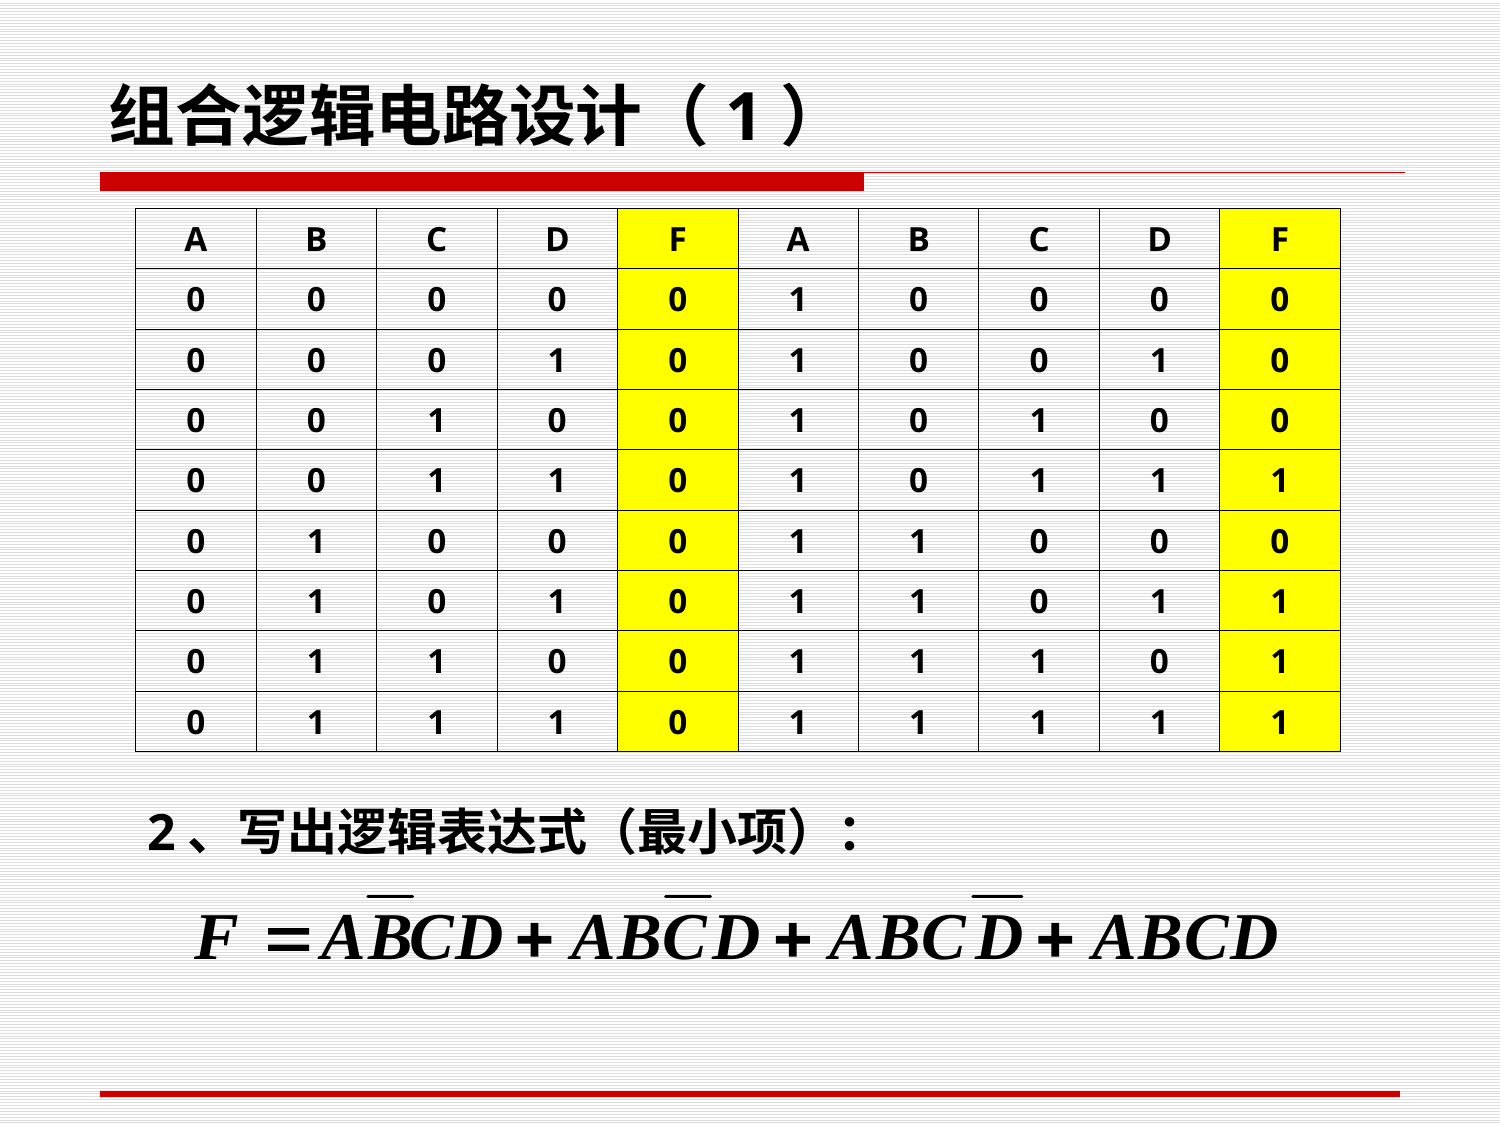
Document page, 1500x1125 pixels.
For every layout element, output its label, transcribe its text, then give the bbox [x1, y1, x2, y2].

table_cell 1 [1220, 631, 1340, 691]
table_cell 1 [1100, 571, 1219, 630]
table_header D [1100, 209, 1219, 268]
table_cell 0 [1220, 511, 1340, 570]
table_header C [979, 209, 1099, 268]
table_cell 0 [618, 450, 738, 510]
table_cell 1 [498, 692, 617, 751]
table_header B [859, 209, 978, 268]
table_cell 0 [136, 511, 256, 570]
table_cell 0 [498, 269, 617, 329]
table_cell 0 [377, 269, 497, 329]
table_cell 0 [1100, 511, 1219, 570]
table_cell 0 [979, 269, 1099, 329]
table_cell 0 [618, 269, 738, 329]
table_cell 1 [739, 269, 858, 329]
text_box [182, 881, 1287, 977]
table_cell 0 [859, 390, 978, 449]
table_cell 1 [979, 692, 1099, 751]
table_cell 0 [859, 269, 978, 329]
table_cell 0 [1220, 269, 1340, 329]
table_cell 1 [1220, 692, 1340, 751]
table_header A [739, 209, 858, 268]
table_cell 1 [377, 450, 497, 510]
table_cell 1 [979, 631, 1099, 691]
table_cell 1 [739, 390, 858, 449]
table_cell 0 [377, 330, 497, 389]
table_cell 1 [859, 631, 978, 691]
table_cell 0 [618, 631, 738, 691]
table_cell 0 [979, 511, 1099, 570]
table_cell 1 [377, 631, 497, 691]
table_cell 0 [618, 330, 738, 389]
table_cell 0 [859, 450, 978, 510]
table_cell 1 [257, 631, 376, 691]
table_header F [618, 209, 738, 268]
table_cell 1 [739, 571, 858, 630]
table_cell 0 [859, 330, 978, 389]
table_cell 0 [1100, 390, 1219, 449]
table_cell 0 [498, 631, 617, 691]
table_cell 0 [1220, 330, 1340, 389]
table_cell 0 [257, 390, 376, 449]
table_cell 1 [1220, 571, 1340, 630]
table_header B [257, 209, 376, 268]
table_cell 0 [257, 450, 376, 510]
table_cell 1 [377, 692, 497, 751]
table_cell 1 [739, 631, 858, 691]
table_cell 0 [618, 390, 738, 449]
table_cell 1 [498, 450, 617, 510]
table_cell 0 [136, 450, 256, 510]
table_cell 0 [1100, 269, 1219, 329]
table_cell 1 [1100, 450, 1219, 510]
table_cell 1 [498, 330, 617, 389]
table_cell 1 [257, 571, 376, 630]
table_cell 1 [257, 511, 376, 570]
table_cell 1 [739, 330, 858, 389]
table_cell 1 [1100, 692, 1219, 751]
table_cell 0 [979, 330, 1099, 389]
table_cell 0 [498, 390, 617, 449]
table_cell 0 [136, 330, 256, 389]
table_cell 0 [136, 571, 256, 630]
table_cell 0 [136, 631, 256, 691]
table_cell 0 [377, 511, 497, 570]
table_cell 1 [859, 511, 978, 570]
text_box 2、写出逻辑表达式（最小项）： [88, 775, 1388, 868]
title 组合逻辑电路设计（1） [93, 49, 1407, 162]
table_header A [136, 209, 256, 268]
table_header D [498, 209, 617, 268]
table_cell 1 [1220, 450, 1340, 510]
table_cell 0 [618, 692, 738, 751]
table_cell 0 [377, 571, 497, 630]
table_cell 1 [979, 450, 1099, 510]
table_cell 1 [739, 511, 858, 570]
table_header C [377, 209, 497, 268]
table_cell 0 [136, 692, 256, 751]
table_header F [1220, 209, 1340, 268]
table_cell 1 [1100, 330, 1219, 389]
table_cell 0 [136, 390, 256, 449]
table_cell 1 [377, 390, 497, 449]
table_cell 1 [859, 692, 978, 751]
table_cell 1 [739, 692, 858, 751]
table_cell 1 [739, 450, 858, 510]
table_cell 0 [257, 269, 376, 329]
table_cell 0 [618, 511, 738, 570]
table_cell 0 [979, 571, 1099, 630]
table_cell 0 [136, 269, 256, 329]
table_cell 1 [498, 571, 617, 630]
table_cell 0 [498, 511, 617, 570]
table_cell 1 [979, 390, 1099, 449]
table_cell 0 [618, 571, 738, 630]
table_cell 1 [859, 571, 978, 630]
table_cell 0 [257, 330, 376, 389]
table_cell 0 [1100, 631, 1219, 691]
table_cell 0 [1220, 390, 1340, 449]
table_cell 1 [257, 692, 376, 751]
